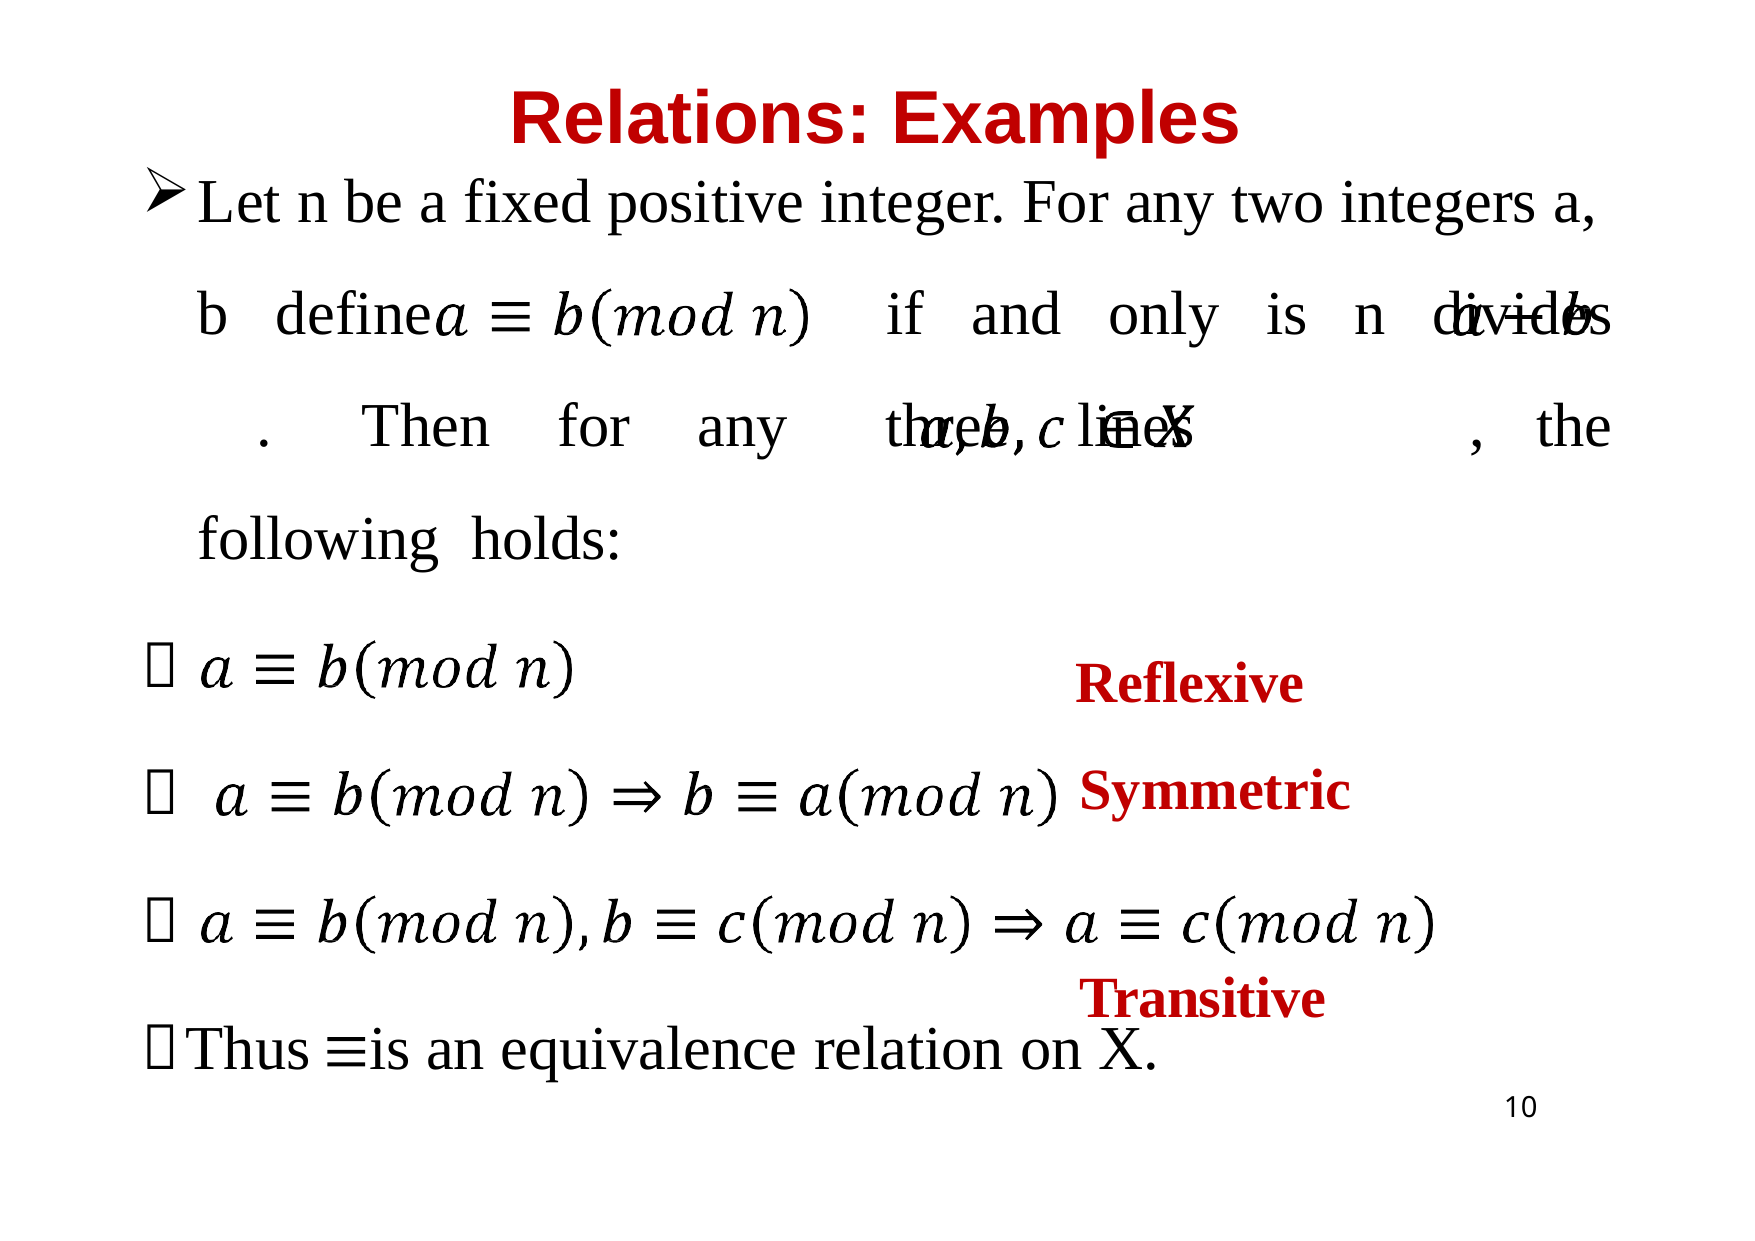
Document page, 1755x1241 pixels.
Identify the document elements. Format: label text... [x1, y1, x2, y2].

text_box Thus [139, 1011, 325, 1083]
text_box [318, 898, 347, 943]
text_box [256, 667, 294, 672]
text_box 10 [1501, 1089, 1539, 1124]
text_box [334, 771, 362, 816]
title Relations: Examples [507, 66, 1246, 276]
picture [1452, 304, 1485, 336]
picture [356, 640, 572, 699]
picture [752, 895, 969, 954]
picture [591, 287, 808, 347]
text_box [271, 807, 310, 812]
text_box [327, 1049, 366, 1054]
text_box [271, 794, 310, 799]
text_box [657, 922, 695, 927]
text_box  [139, 622, 194, 700]
text_box Transitive [1077, 956, 1334, 1029]
text_box [256, 679, 294, 684]
picture [200, 657, 233, 688]
text_box [1121, 909, 1159, 914]
text_box [738, 807, 777, 812]
text_box [657, 909, 695, 914]
text_box [256, 909, 294, 914]
text_box [613, 781, 661, 813]
text_box [603, 898, 631, 943]
text_box [327, 1037, 366, 1042]
picture [1039, 417, 1065, 448]
picture [719, 912, 745, 943]
picture [1065, 912, 1098, 943]
picture [371, 767, 588, 827]
text_box Let n be a fixed positive integer. For any two integers a, b define if and only is n divides . Then for any three lines , the following holds: [139, 120, 1614, 572]
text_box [921, 417, 965, 457]
picture [216, 784, 248, 816]
picture [200, 912, 233, 943]
picture [1216, 895, 1433, 954]
text_box [327, 1062, 366, 1067]
text_box  [139, 877, 194, 955]
text_box [995, 908, 1043, 941]
picture [1183, 912, 1209, 943]
text_box [271, 782, 310, 787]
text_box Reflexive Symmetric [1073, 604, 1354, 821]
text_box [738, 782, 777, 787]
picture [800, 784, 833, 816]
picture [1102, 410, 1133, 448]
text_box [256, 654, 294, 659]
text_box [1121, 934, 1159, 939]
picture [436, 304, 469, 336]
picture [356, 895, 588, 954]
text_box [657, 934, 695, 939]
text_box [318, 643, 347, 688]
text_box is an equivalence relation on X. [367, 1011, 1165, 1083]
text_box [1121, 922, 1159, 927]
picture [839, 767, 1056, 827]
text_box [256, 934, 294, 939]
text_box [684, 771, 712, 816]
text_box [738, 794, 777, 799]
text_box  [139, 750, 194, 828]
text_box [256, 922, 294, 927]
